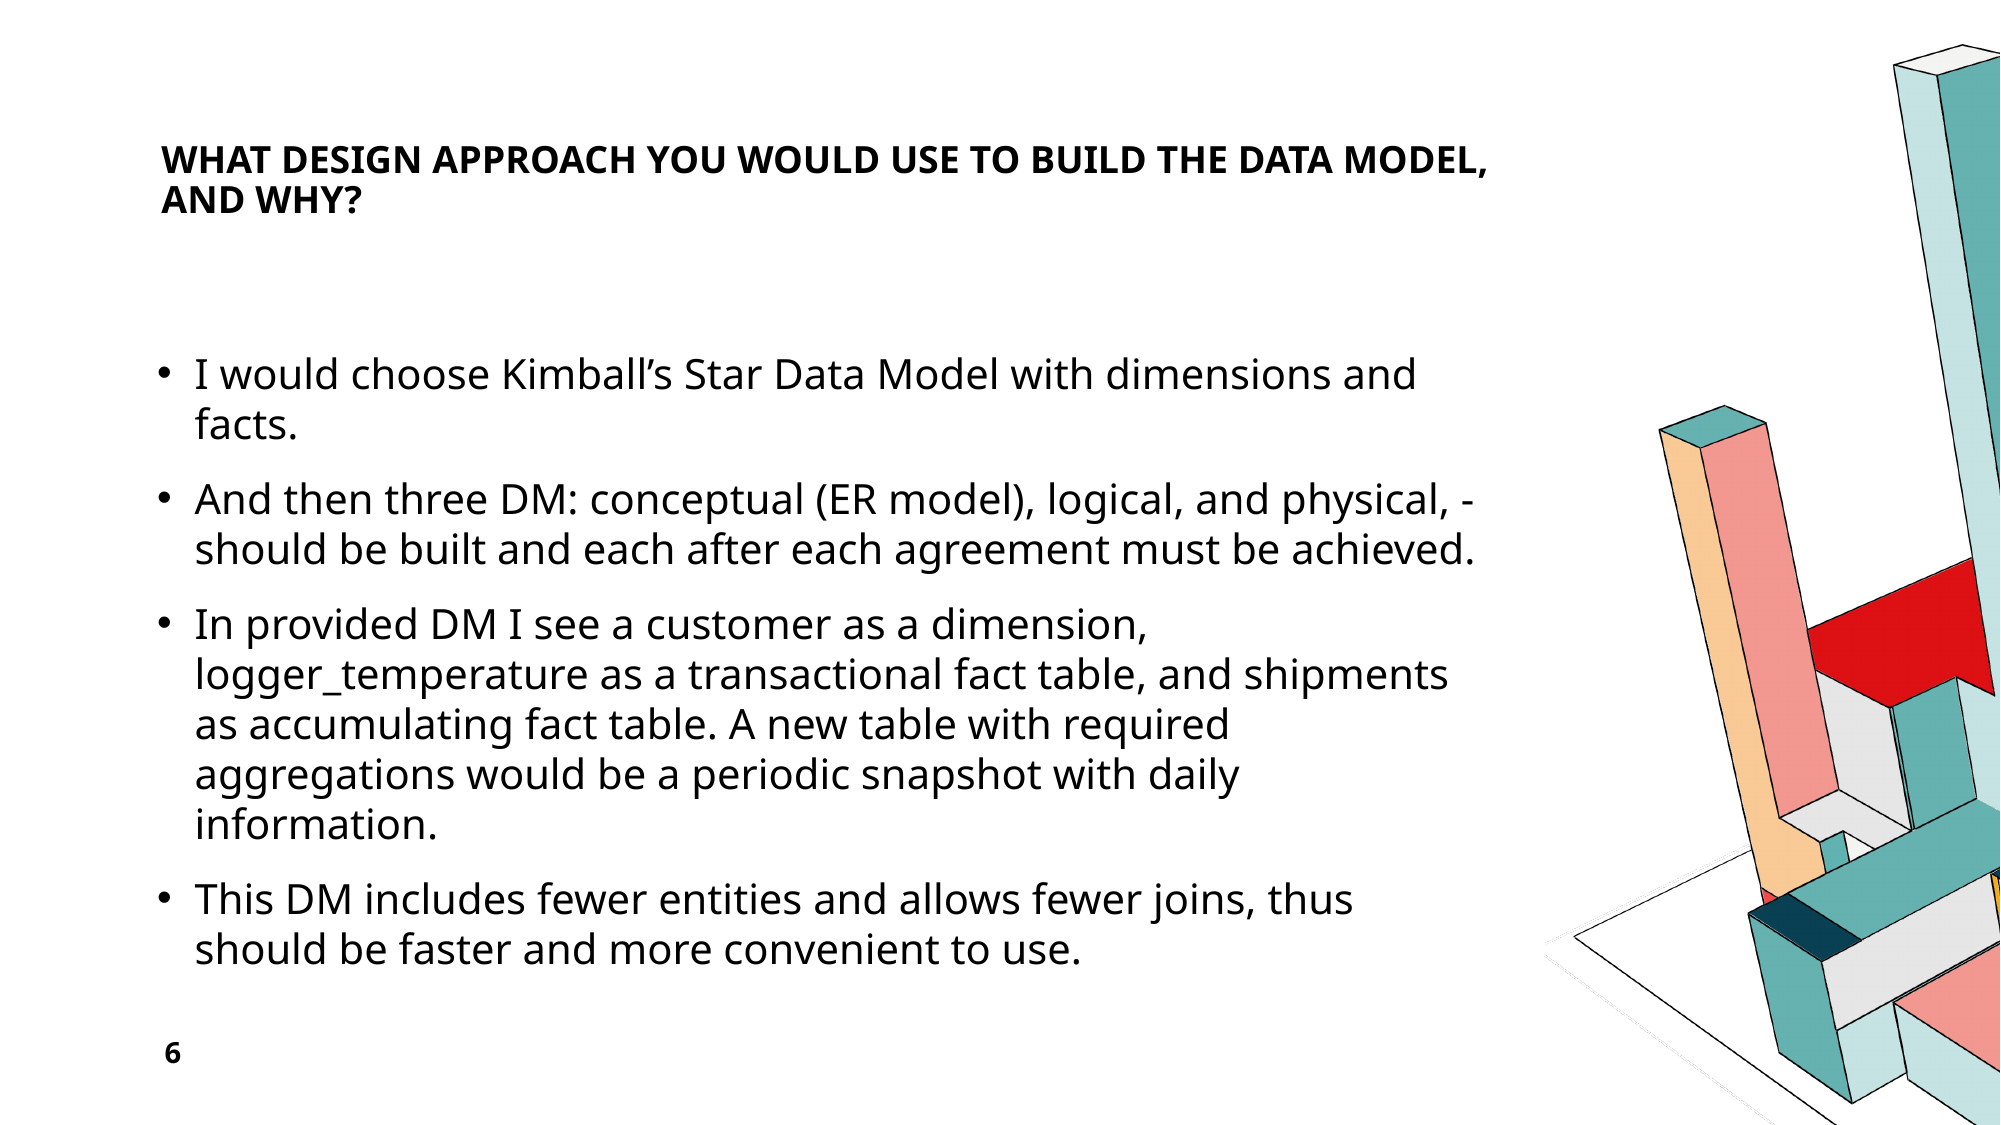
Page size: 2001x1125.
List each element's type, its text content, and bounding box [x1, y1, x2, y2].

title What design approach you would use to build the data model, and why? [146, 11, 1508, 230]
slide_number 6 [149, 1024, 588, 1085]
picture [1544, 43, 2000, 1125]
list I would choose Kimball’s Star Data Model with dimensions and facts. And then three DM: conceptual (ER model), logical, and physical, - should be built and each after each agreement must be achieved. In provided DM I see a customer as a dimension, logger_temperature as a transactional fact table, and shipments as accumulating fact table. A new table with required aggregations would be a periodic snapshot with daily information. This DM includes fewer entities and allows fewer joins, thus should be faster and more convenient to use. [142, 339, 1508, 913]
